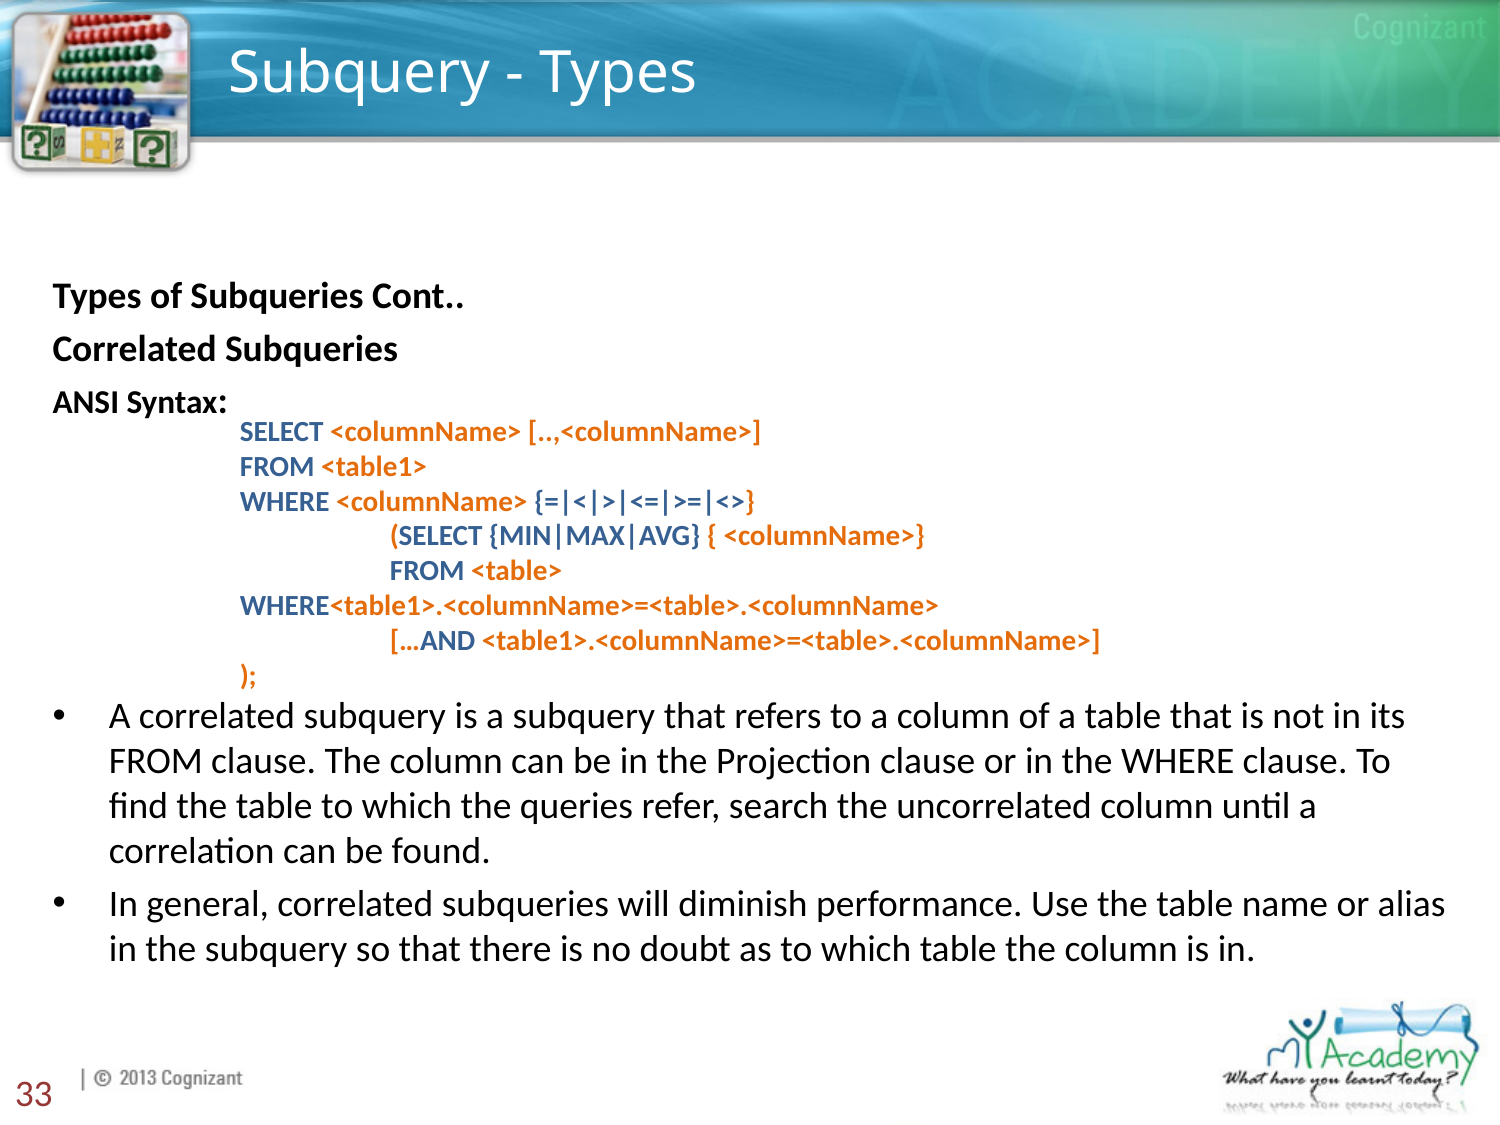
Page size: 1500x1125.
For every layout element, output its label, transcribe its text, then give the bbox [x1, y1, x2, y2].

slide_number 33 [0, 1061, 75, 1108]
text_box SELECT <columnName> [..,<columnName>] FROM <table1> WHERE <columnName> {=|<|>|<=|>=|<>} (SELECT {MIN|MAX|AVG} { <columnName>} FROM <table> WHERE<table1>.<columnName>=<table>.<columnName> […AND <table1>.<columnName>=<table>.<columnName>] ); [225, 404, 1475, 699]
picture [0, 0, 1500, 1125]
title Subquery - Types [213, 0, 1500, 163]
list Types of Subqueries Cont.. Correlated Subqueries ANSI Syntax: A correlated subquery is a subquery that refers to a column of a table that is not in its FROM clause. The column can be in the Projection clause or in the WHERE clause. To find the table to which the queries refer, search the uncorrelated column until a correlation can be found. In general, correlated subqueries will diminish performance. Use the table name or alias in the subquery so that there is no doubt as to which table the column is in. [37, 263, 1463, 1076]
